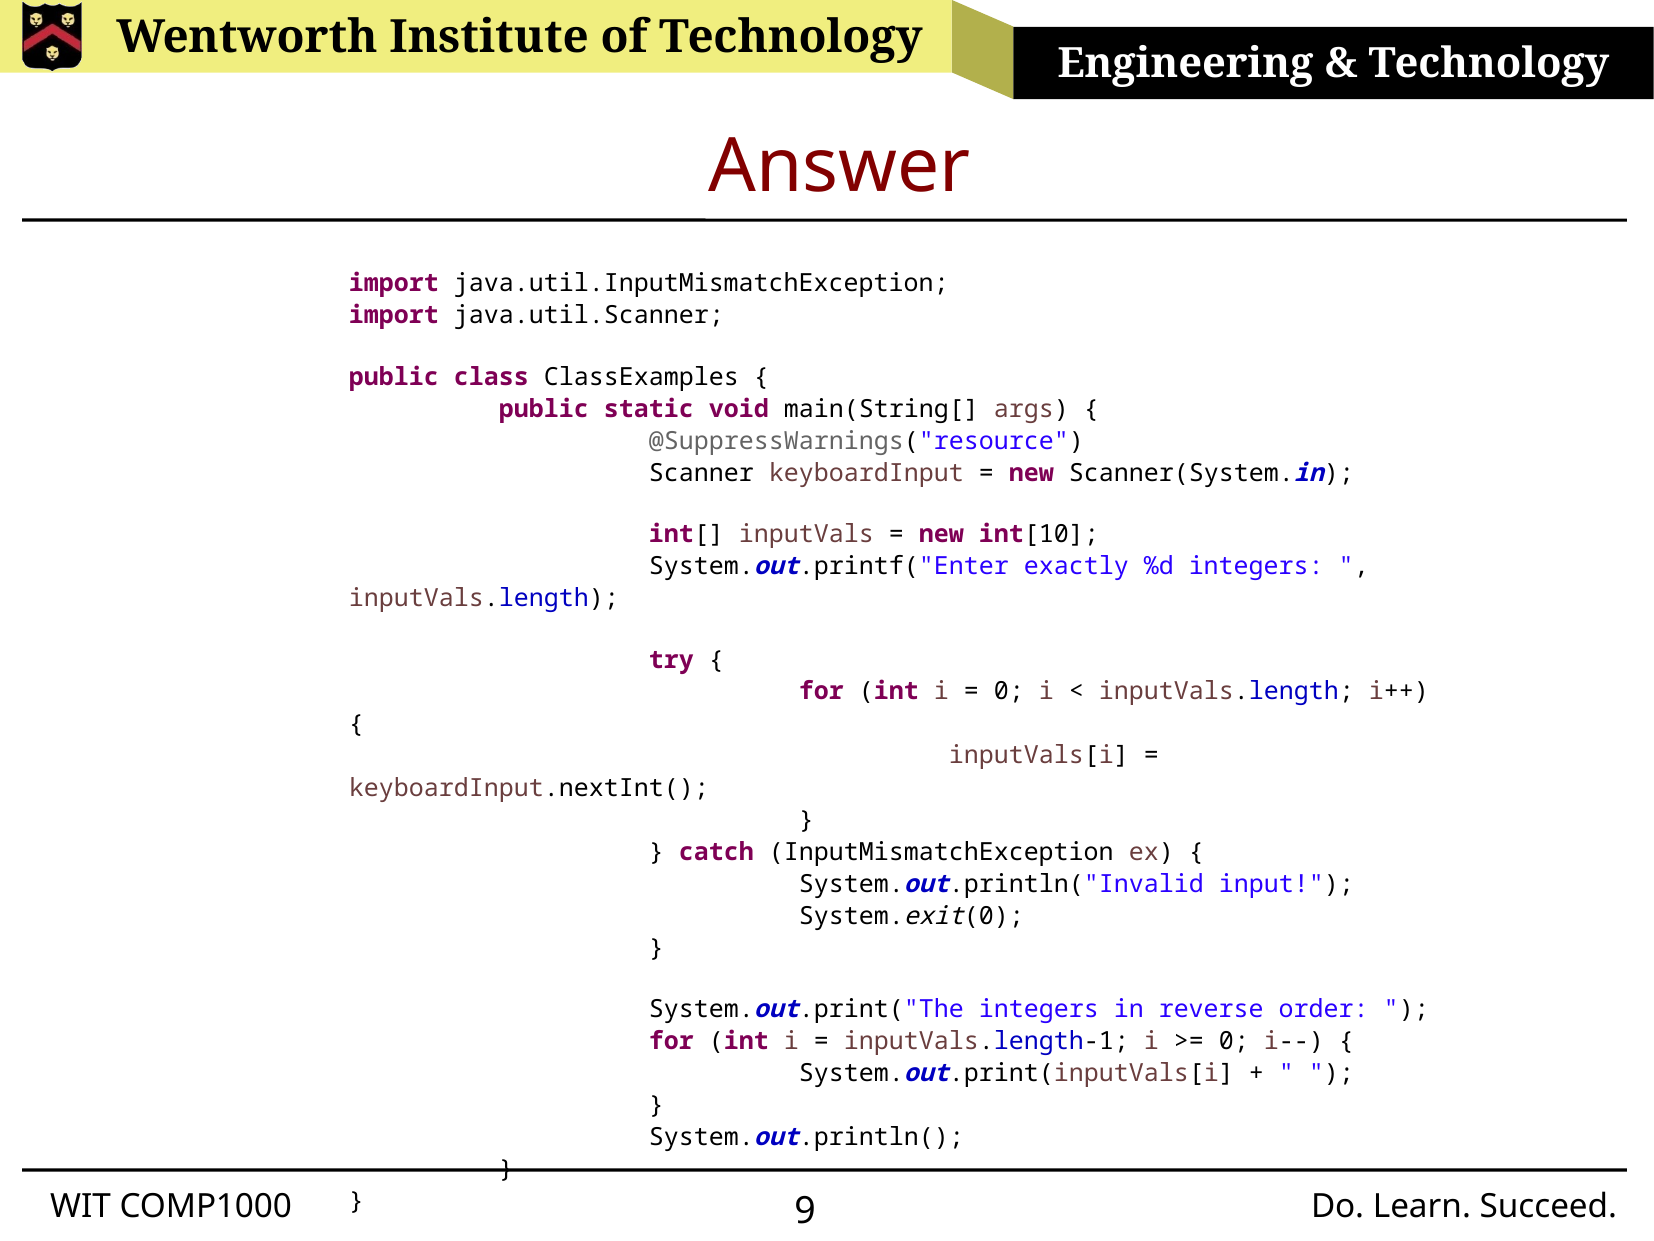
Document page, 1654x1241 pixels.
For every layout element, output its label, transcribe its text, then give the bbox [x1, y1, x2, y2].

picture [22, 0, 82, 72]
title Answer [201, 50, 1477, 258]
text_box import java.util.InputMismatchException; import java.util.Scanner; public class ClassExamples { public static void main(String[] args) { @SuppressWarnings("resource") Scanner keyboardInput = new Scanner(System.in); int[] inputVals = new int[10]; System.out.printf("Enter exactly %d integers: ", inputVals.length); try { for (int i = 0; i < inputVals.length; i++) { inputVals[i] = keyboardInput.nextInt(); } } catch (InputMismatchException ex) { System.out.println("Invalid input!"); System.exit(0); } System.out.print("The integers in reverse order: "); for (int i = inputVals.length-1; i >= 0; i--) { System.out.print(inputVals[i] + " "); } System.out.println(); } } [334, 257, 1473, 1222]
